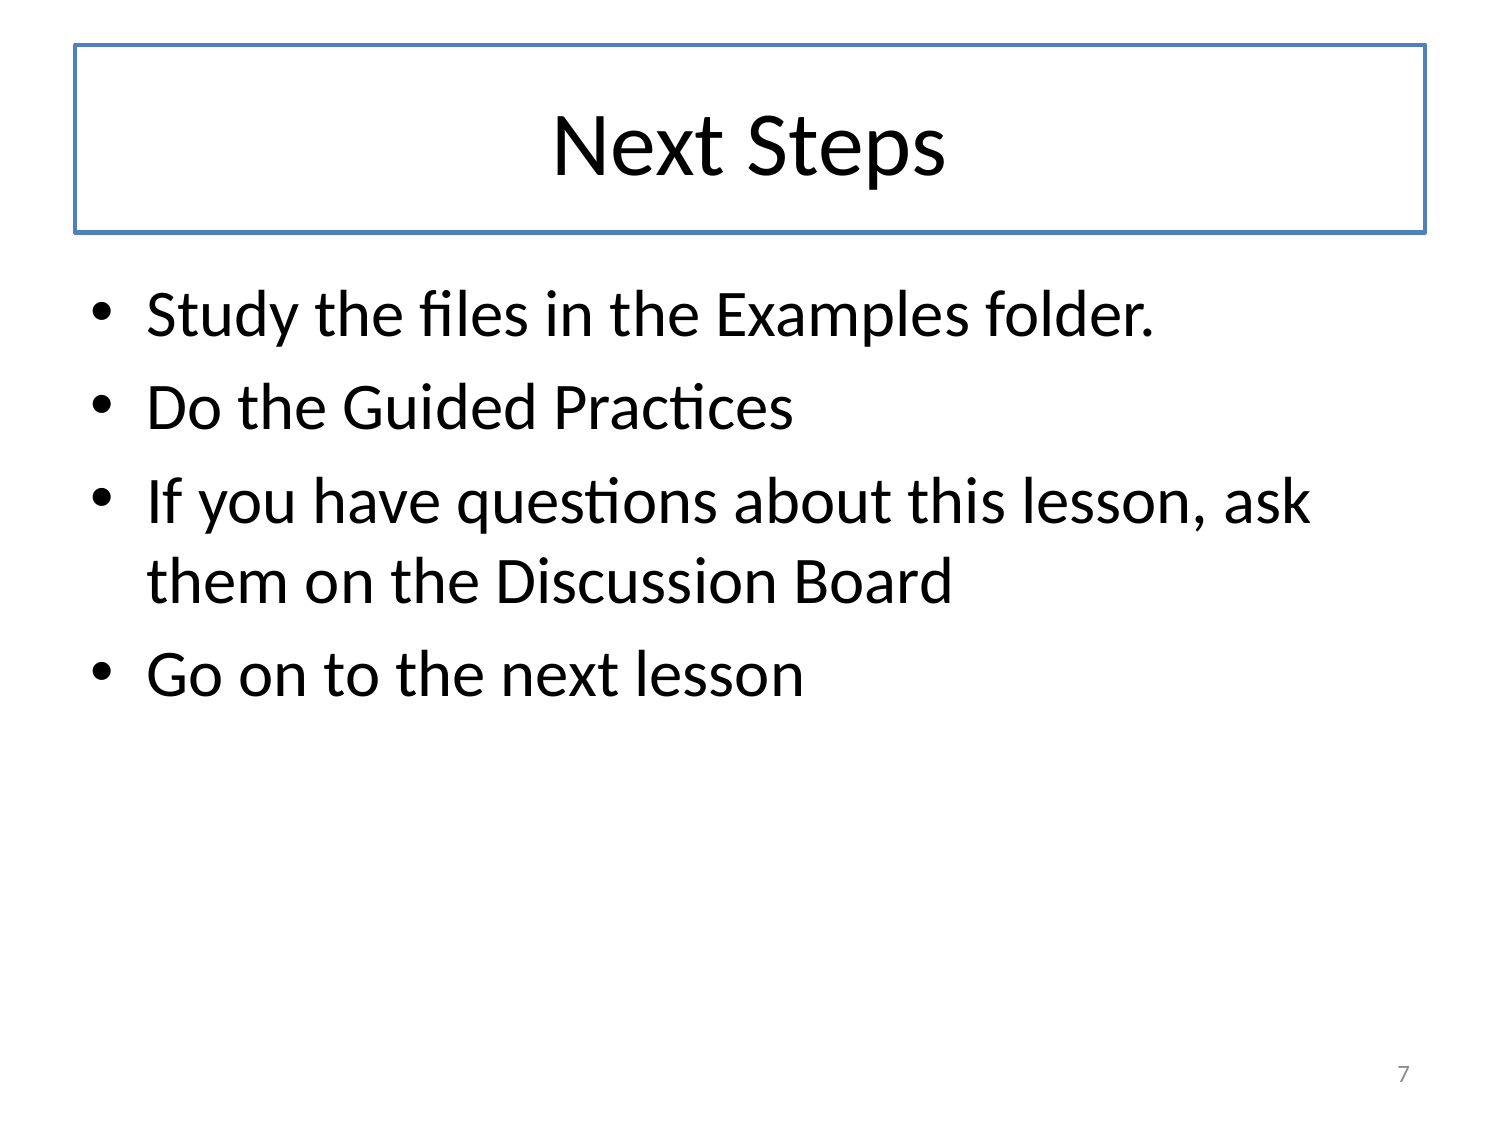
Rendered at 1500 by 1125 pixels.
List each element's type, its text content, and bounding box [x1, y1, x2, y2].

list Study the files in the Examples folder. Do the Guided Practices If you have questions about this lesson, ask them on the Discussion Board Go on to the next lesson [75, 262, 1425, 1005]
slide_number 7 [1074, 1042, 1425, 1103]
title Next Steps [73, 43, 1427, 235]
